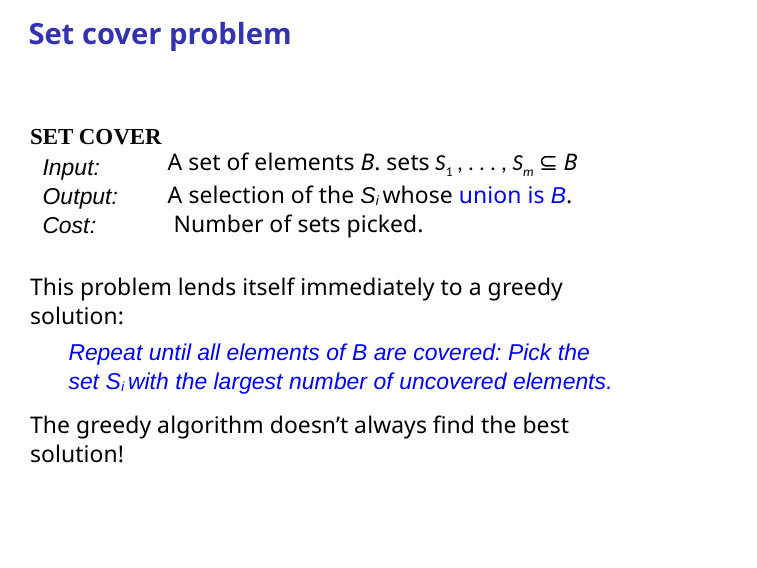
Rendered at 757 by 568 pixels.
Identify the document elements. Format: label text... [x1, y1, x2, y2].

title Set cover problem [26, 21, 752, 117]
text_box A set of elements B. sets S1 , . . . , Sm ⊆ B A selection of the Si whose union is B. Number of sets picked. [165, 149, 579, 238]
text_box This problem lends itself immediately to a greedy solution: Repeat until all elements of B are covered: Pick the set Si with the largest number of uncovered elements. The greedy algorithm doesn’t always find the best solution! [28, 271, 615, 467]
text_box SET COVER Input: Output: Cost: [28, 113, 178, 239]
